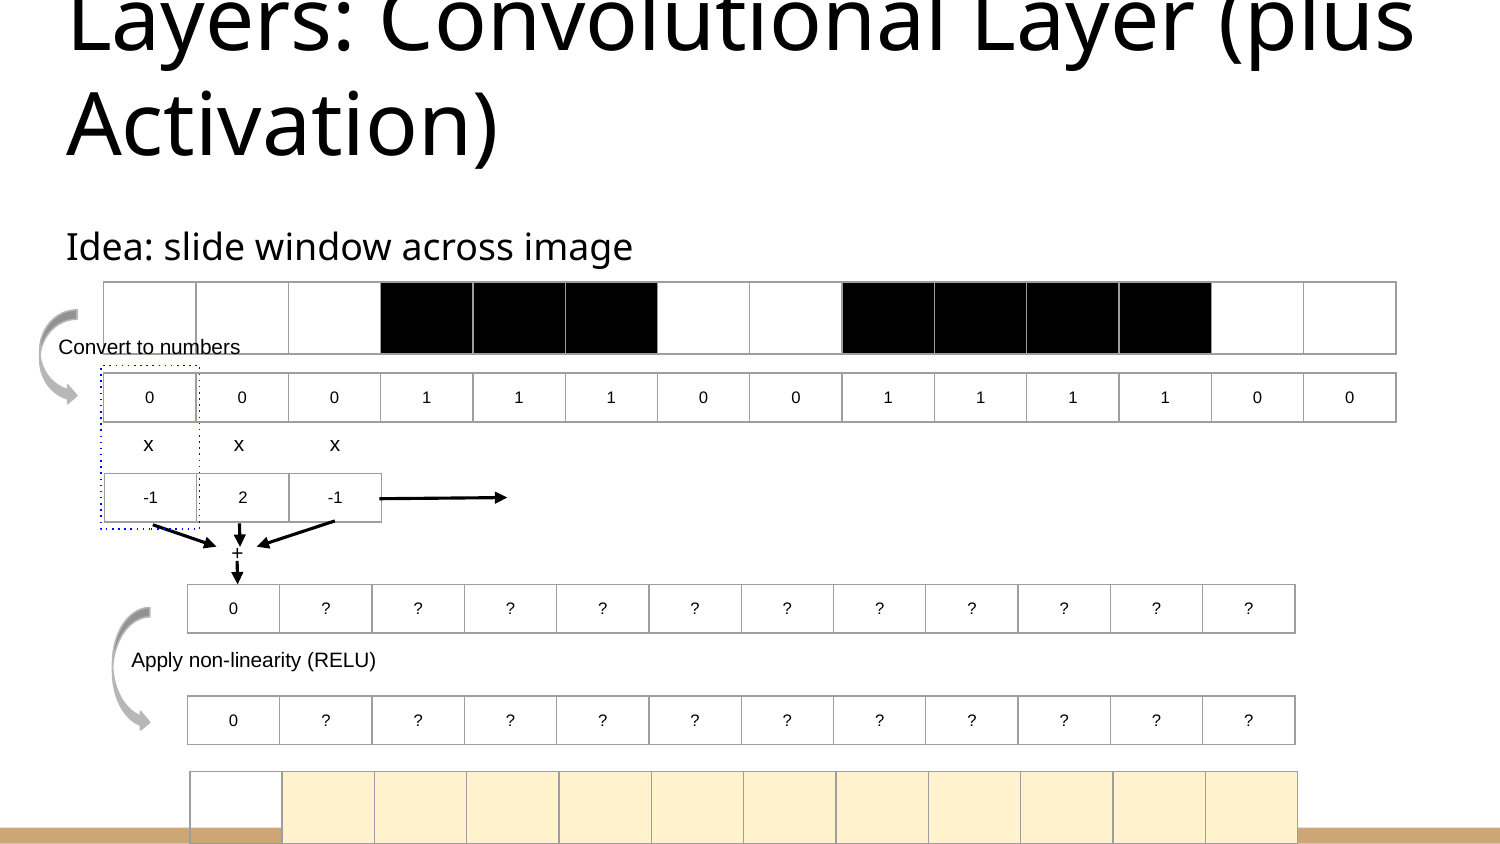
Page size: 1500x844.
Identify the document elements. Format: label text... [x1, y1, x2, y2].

table_header [1027, 283, 1118, 353]
table_header [474, 283, 565, 353]
table_header [104, 283, 195, 321]
table_header [289, 346, 380, 353]
table_header 1 [474, 374, 565, 421]
table_header [289, 283, 380, 321]
table_header [104, 346, 195, 353]
title Layers: Convolutional Layer (plus Activation) [51, 51, 1449, 189]
table_header [1206, 772, 1297, 843]
table_header ? [280, 585, 371, 632]
text_box [39, 334, 78, 404]
table_header ? [1203, 585, 1294, 632]
table_header 1 [843, 374, 934, 421]
table_header 0 [200, 374, 288, 421]
table_header [381, 283, 472, 353]
table_header [744, 772, 835, 843]
table_header ? [465, 585, 556, 632]
table_header ? [557, 697, 648, 744]
table_header 1 [935, 374, 1026, 421]
table_header [197, 283, 288, 321]
table_header [935, 283, 1026, 353]
table_header ? [1111, 697, 1202, 744]
table_header [283, 772, 374, 843]
text_box x [218, 415, 260, 461]
table_header [566, 283, 657, 353]
table_header [1114, 772, 1205, 843]
text_box x [314, 415, 355, 461]
table_header 1 [1120, 374, 1211, 421]
table_header 0 [658, 374, 749, 421]
table_header ? [280, 697, 371, 744]
table_header 0 [188, 585, 279, 632]
table_header 2 [200, 474, 288, 521]
table_header ? [373, 697, 464, 744]
table_header ? [834, 585, 925, 632]
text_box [152, 524, 217, 547]
table_header ? [465, 697, 556, 744]
text_box [101, 365, 200, 530]
table_header [467, 772, 558, 843]
table_header [375, 772, 466, 843]
table_header 1 [381, 374, 472, 421]
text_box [117, 608, 149, 635]
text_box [51, 309, 77, 321]
table_header [837, 772, 928, 843]
table_header ? [1019, 585, 1110, 632]
table_header [750, 283, 841, 353]
table_header [1021, 772, 1112, 843]
table_header [1304, 283, 1395, 353]
table_header [929, 772, 1020, 843]
table_header -1 [290, 474, 381, 521]
table_header [658, 283, 749, 353]
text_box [256, 520, 336, 547]
table_header ? [742, 585, 833, 632]
text_box [112, 640, 150, 730]
table_header ? [1111, 585, 1202, 632]
table_header 0 [188, 697, 279, 744]
table_header ? [650, 697, 741, 744]
table_header 0 [1304, 374, 1395, 421]
table_header ? [834, 697, 925, 744]
table_header [197, 346, 288, 353]
table_header ? [926, 585, 1017, 632]
table_header 0 [289, 374, 380, 421]
text_box + [216, 524, 257, 570]
table_header ? [1019, 697, 1110, 744]
table_header ? [1203, 697, 1294, 744]
table_header 1 [1027, 374, 1118, 421]
table_header [1212, 283, 1303, 353]
table_header ? [650, 585, 741, 632]
table_header ? [373, 585, 464, 632]
table_header 1 [566, 374, 657, 421]
table_header [191, 772, 281, 843]
table_header ? [557, 585, 648, 632]
text_box Convert to numbers [43, 321, 411, 346]
table_header ? [926, 697, 1017, 744]
table_header [843, 283, 934, 353]
table_header 0 [750, 374, 841, 421]
table_header [1120, 283, 1211, 353]
text_box Apply non-linearity (RELU) [116, 635, 484, 659]
table_header 0 [1212, 374, 1303, 421]
list Idea: slide window across image [51, 200, 1500, 276]
table_header [560, 772, 651, 843]
table_header ? [742, 697, 833, 744]
table_header [652, 772, 743, 843]
